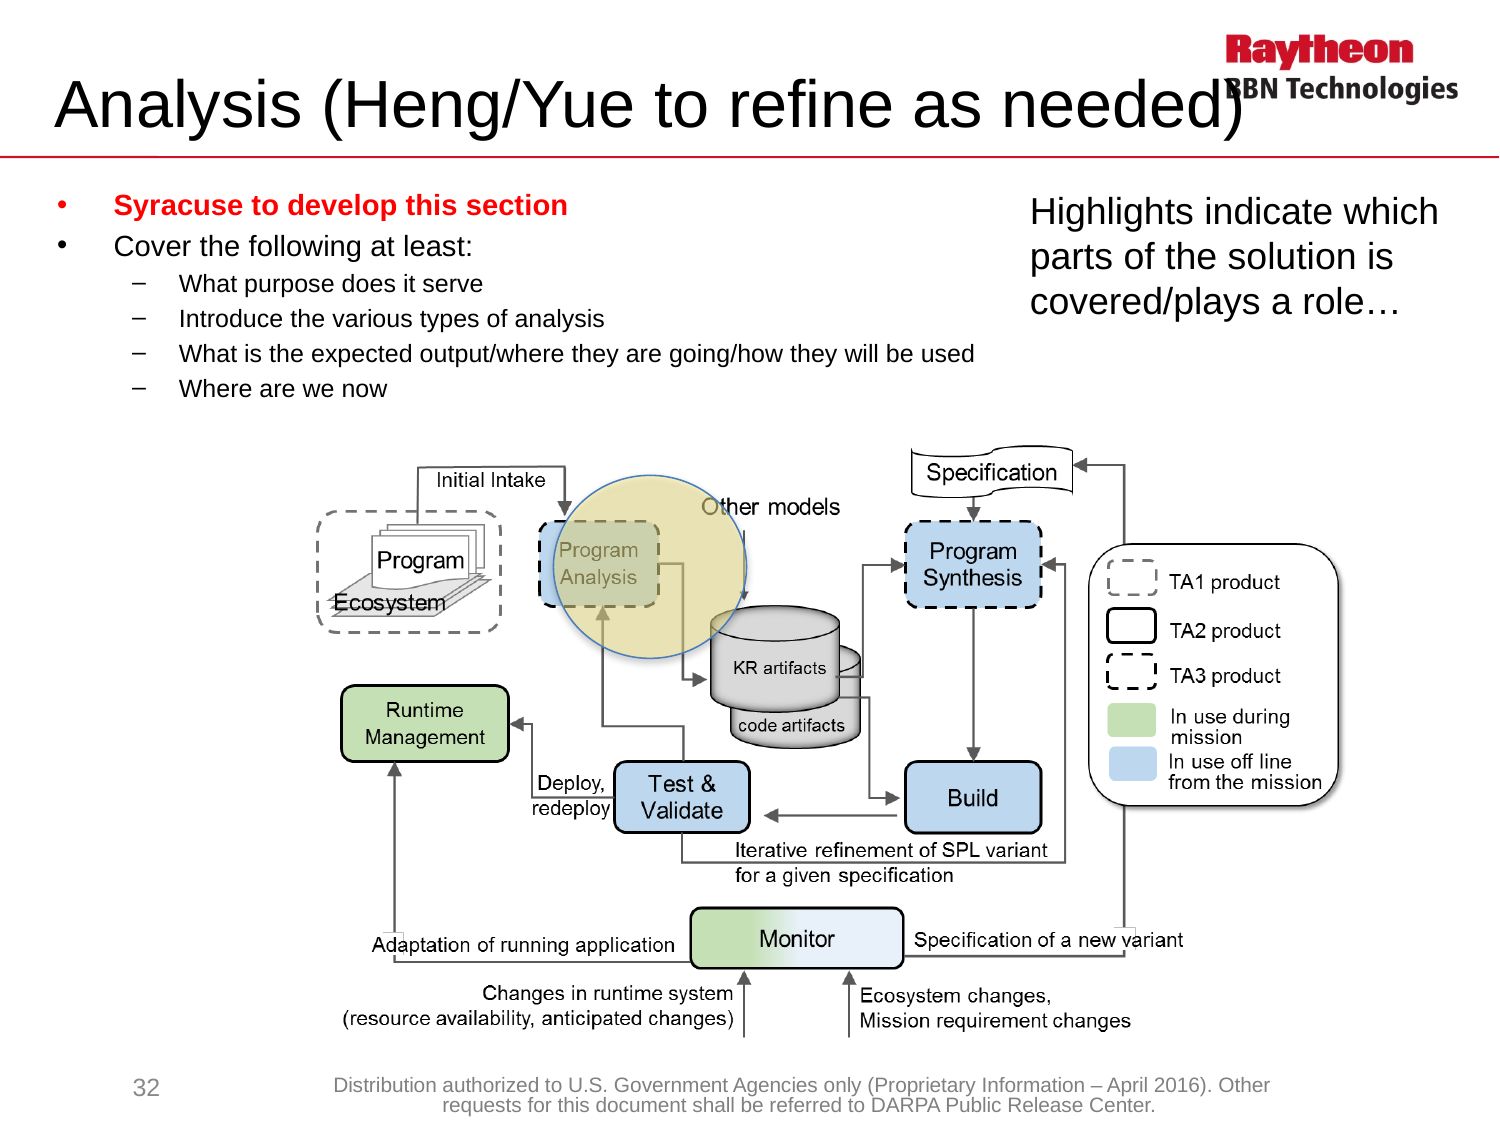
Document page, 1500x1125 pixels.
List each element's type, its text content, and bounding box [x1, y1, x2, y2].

text_box Syracuse to develop this section Cover the following at least: What purpose does it serve Introduce the various types of analysis What is the expected output/where they are going/how they will be used Where are we now [42, 179, 1324, 371]
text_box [316, 445, 1348, 1045]
text_box Highlights indicate which parts of the solution is covered/plays a role… [1015, 179, 1500, 330]
slide_number 32 [42, 1056, 251, 1116]
title Analysis (Heng/Yue to refine as needed) [39, 44, 1390, 158]
picture [1222, 31, 1460, 108]
